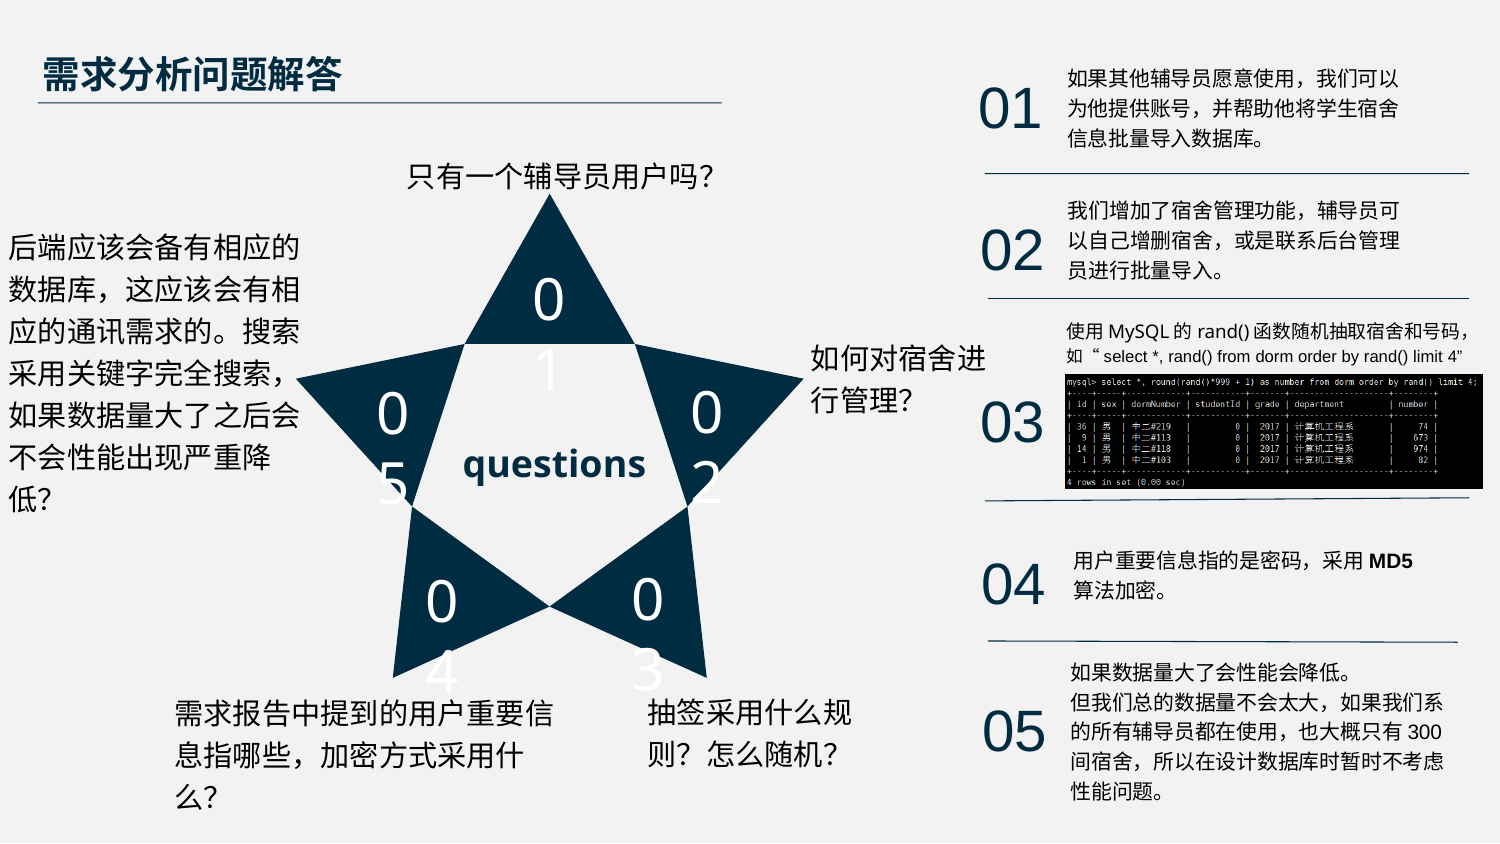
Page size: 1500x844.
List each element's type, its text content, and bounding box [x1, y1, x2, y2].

text_box [634, 343, 804, 475]
text_box 需求报告中提到的用户重要信息指哪些，加密方式采用什么？ [174, 688, 573, 815]
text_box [957, 56, 1470, 174]
text_box 只有一个辅导员用户吗？ [406, 151, 738, 194]
text_box 02 [677, 374, 737, 515]
text_box 01 [520, 262, 579, 403]
text_box 如何对宿舍进行管理？ [810, 333, 959, 418]
text_box [313, 343, 465, 476]
text_box 后端应该会备有相应的数据库，这应该会有相应的通讯需求的。搜索采用关键字完全搜索，如果数据量大了之后会不会性能出现严重降低？ [8, 222, 313, 516]
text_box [961, 654, 1458, 803]
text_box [959, 192, 1470, 299]
text_box [392, 513, 549, 678]
text_box questions [461, 440, 648, 486]
text_box 需求分析问题解答 [42, 43, 358, 104]
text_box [960, 532, 1458, 643]
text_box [959, 315, 1492, 501]
text_box [465, 194, 635, 344]
text_box 03 [618, 561, 678, 702]
text_box [549, 514, 707, 678]
text_box 05 [363, 376, 422, 517]
text_box 抽签采用什么规则？怎么随机？ [647, 687, 904, 772]
text_box 04 [412, 564, 471, 688]
